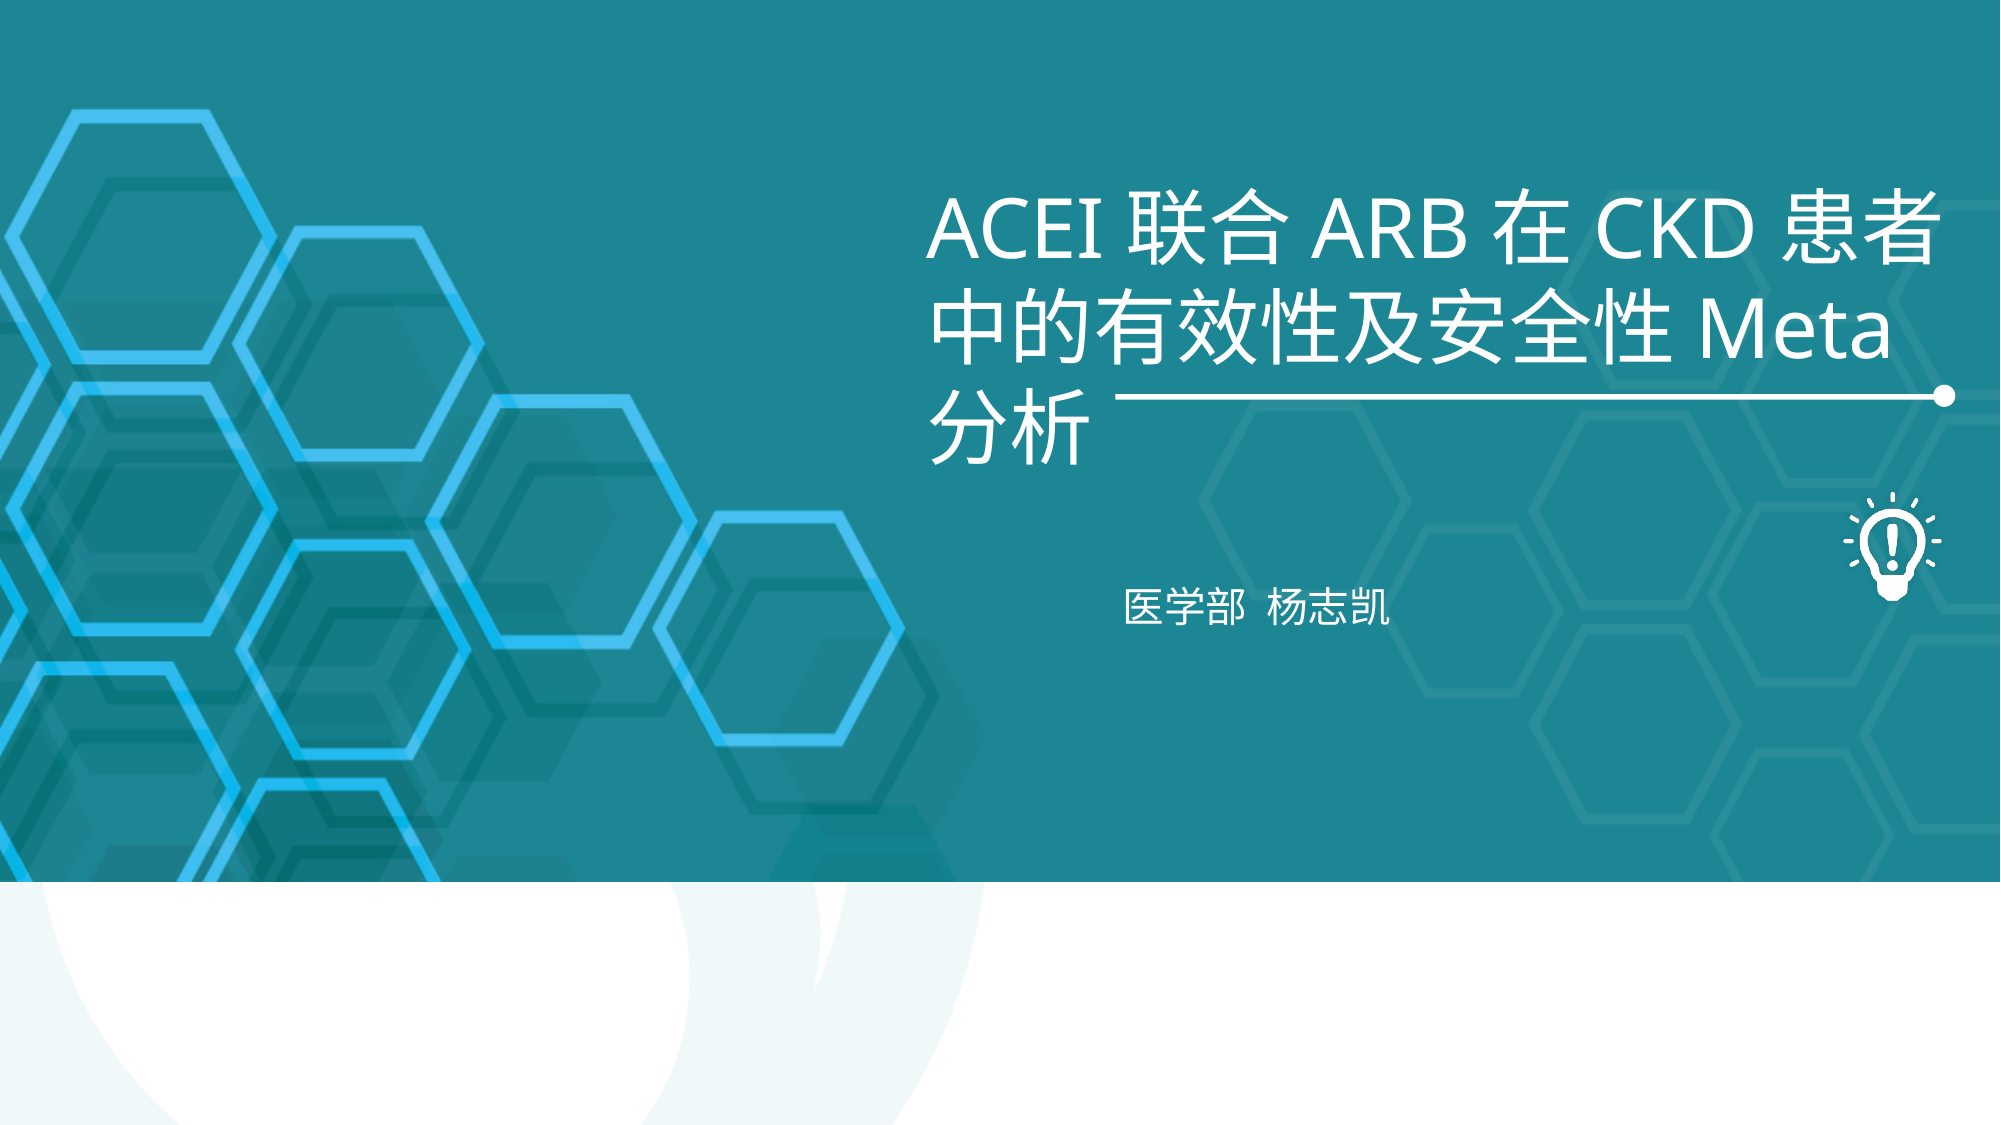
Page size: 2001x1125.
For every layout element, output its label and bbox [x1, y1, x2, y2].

text_box [1115, 384, 1956, 407]
picture [0, 0, 2001, 1125]
